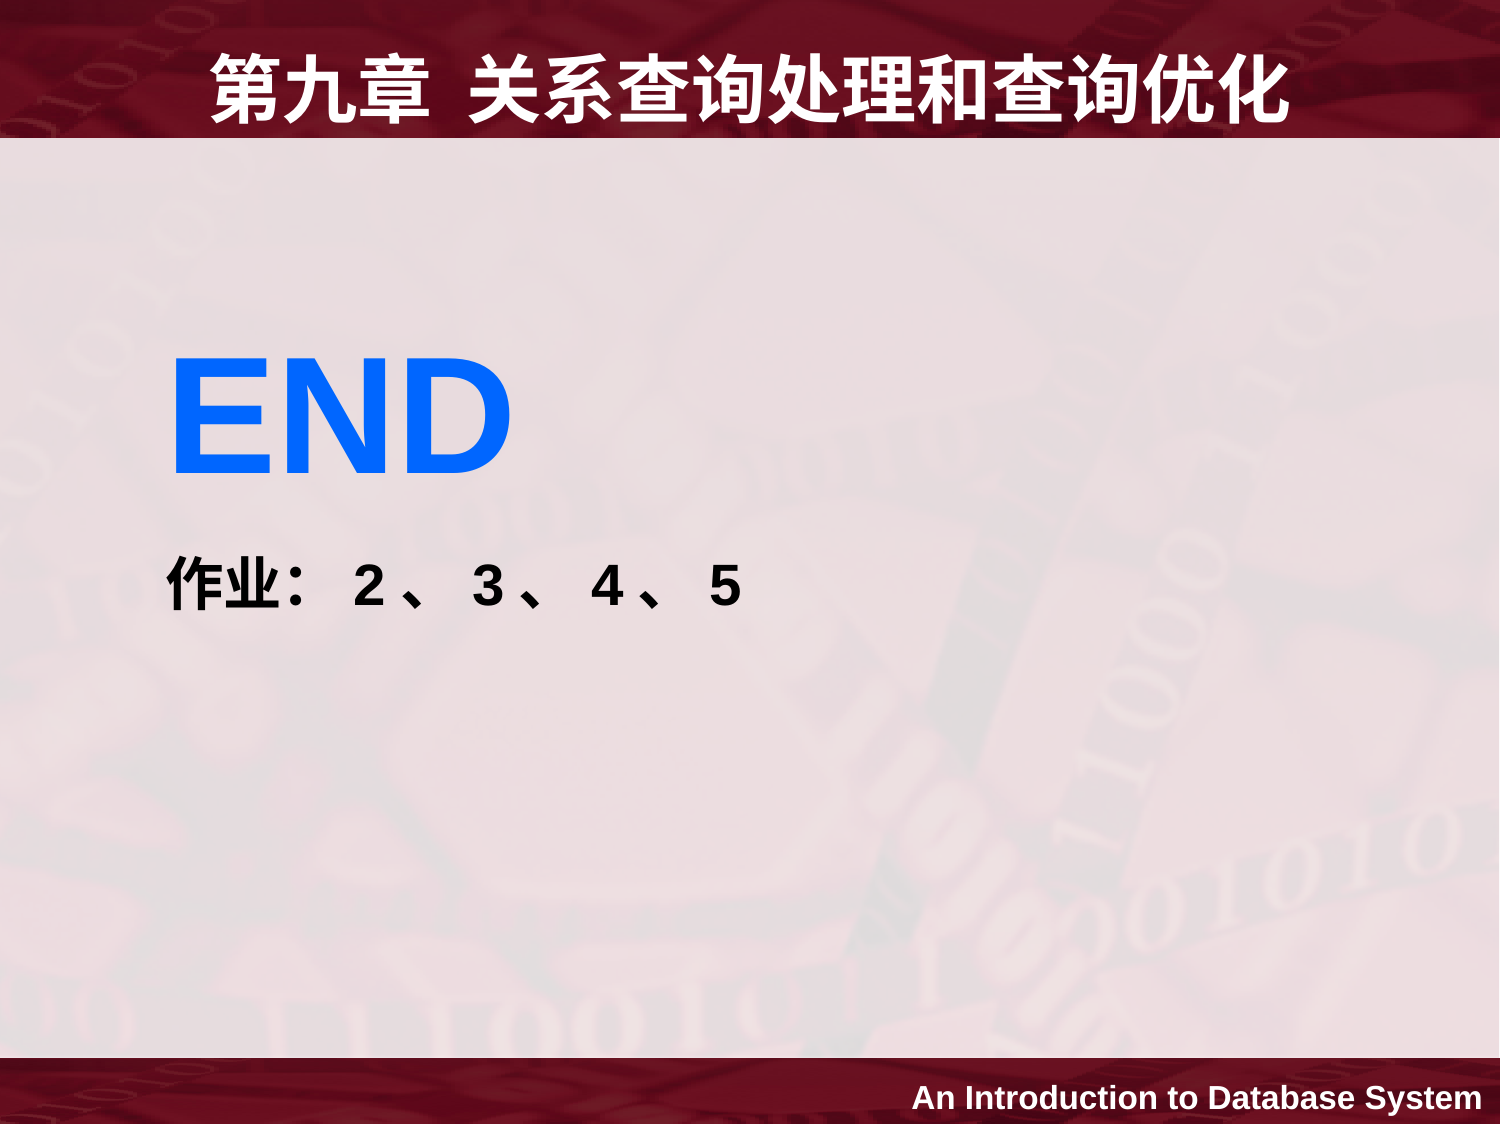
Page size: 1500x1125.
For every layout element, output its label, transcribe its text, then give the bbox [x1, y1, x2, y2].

picture [0, 0, 1500, 1124]
title 第九章 关系查询处理和查询优化 [75, 0, 1425, 181]
list END 作业：2、3、4、5 [75, 219, 1425, 1017]
